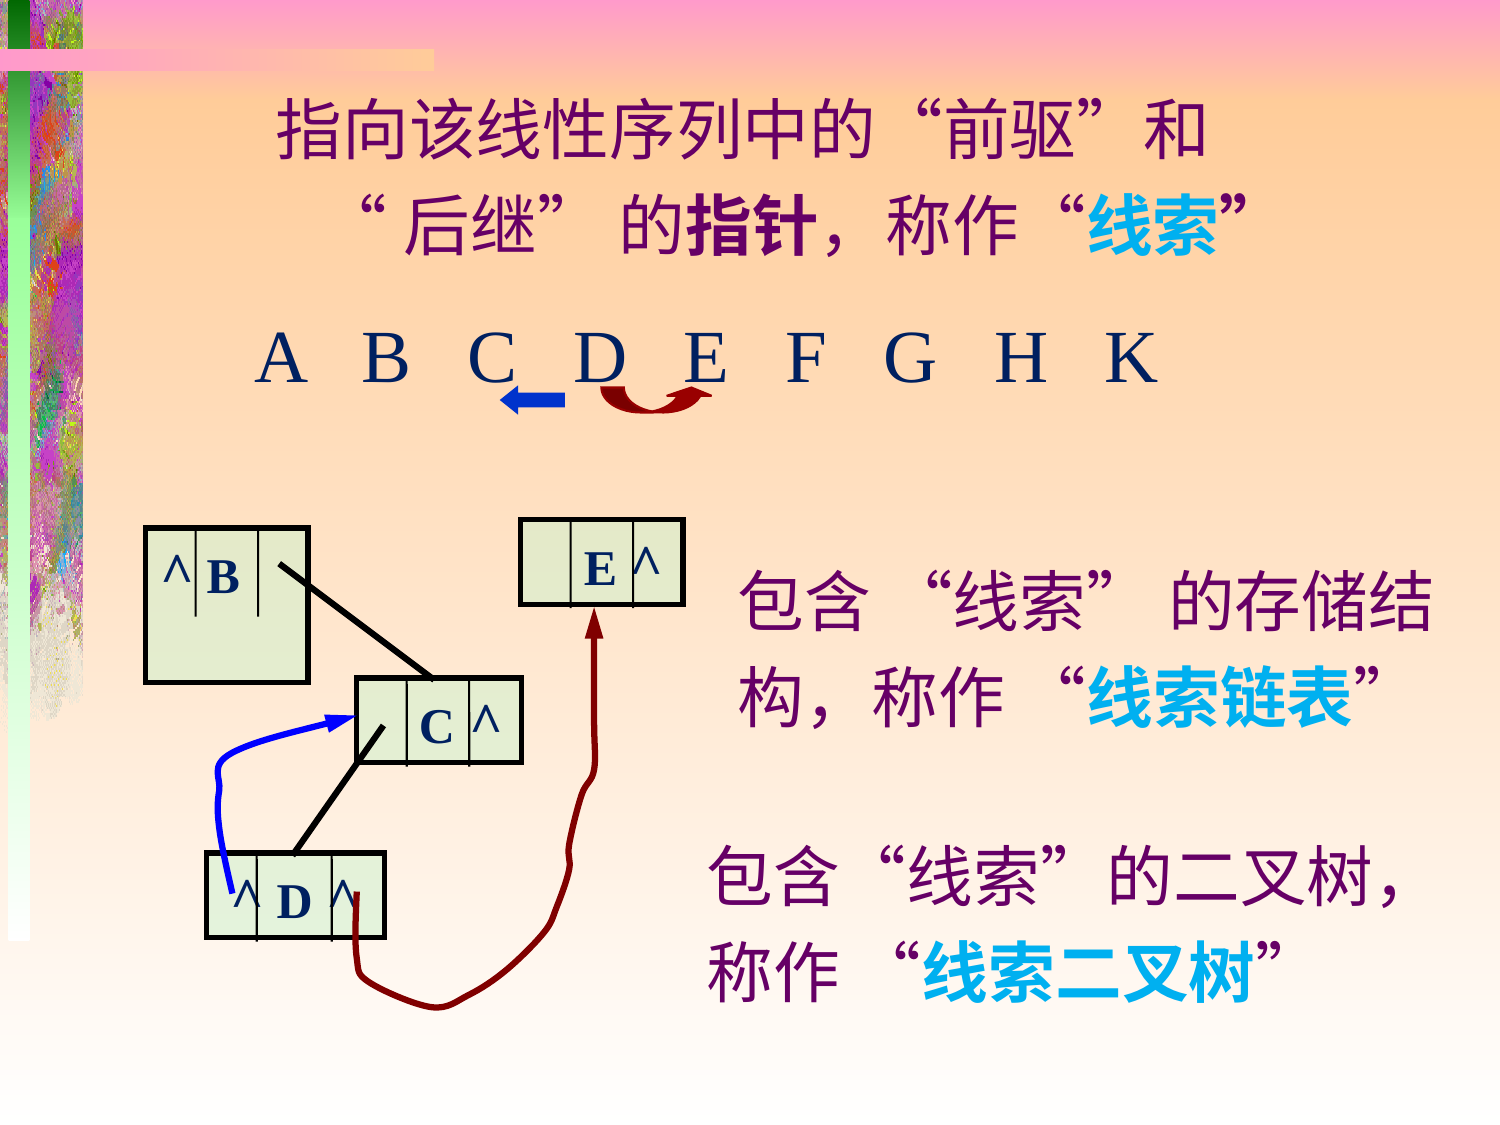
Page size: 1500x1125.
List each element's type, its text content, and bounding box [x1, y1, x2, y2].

text_box E ^ [571, 519, 633, 605]
text_box 包含 “线索” 的存储结构，称作 “线索链表” [694, 536, 1470, 743]
text_box ^ D ^ [206, 853, 256, 938]
text_box E ^ [520, 519, 570, 605]
text_box C ^ [470, 678, 522, 756]
text_box 包含“线索”的二叉树，称作 “线索二叉树” [629, 811, 1424, 1018]
text_box [501, 387, 564, 413]
text_box ^ D ^ [332, 853, 385, 938]
text_box [217, 714, 357, 891]
text_box ^ D ^ [257, 853, 331, 938]
picture [29, 71, 83, 821]
picture [0, 71, 9, 821]
text_box [355, 607, 601, 1008]
text_box ^ B [145, 528, 309, 683]
text_box C ^ [407, 678, 469, 763]
text_box [601, 387, 712, 413]
text_box C ^ [356, 678, 406, 763]
text_box 指向该线性序列中的“前驱”和 “后继” 的指针，称作“线索” [111, 64, 1319, 272]
text_box E ^ [634, 519, 684, 605]
picture [29, 0, 83, 50]
text_box A B C D E F G H K [240, 299, 1175, 405]
picture [0, 0, 9, 50]
